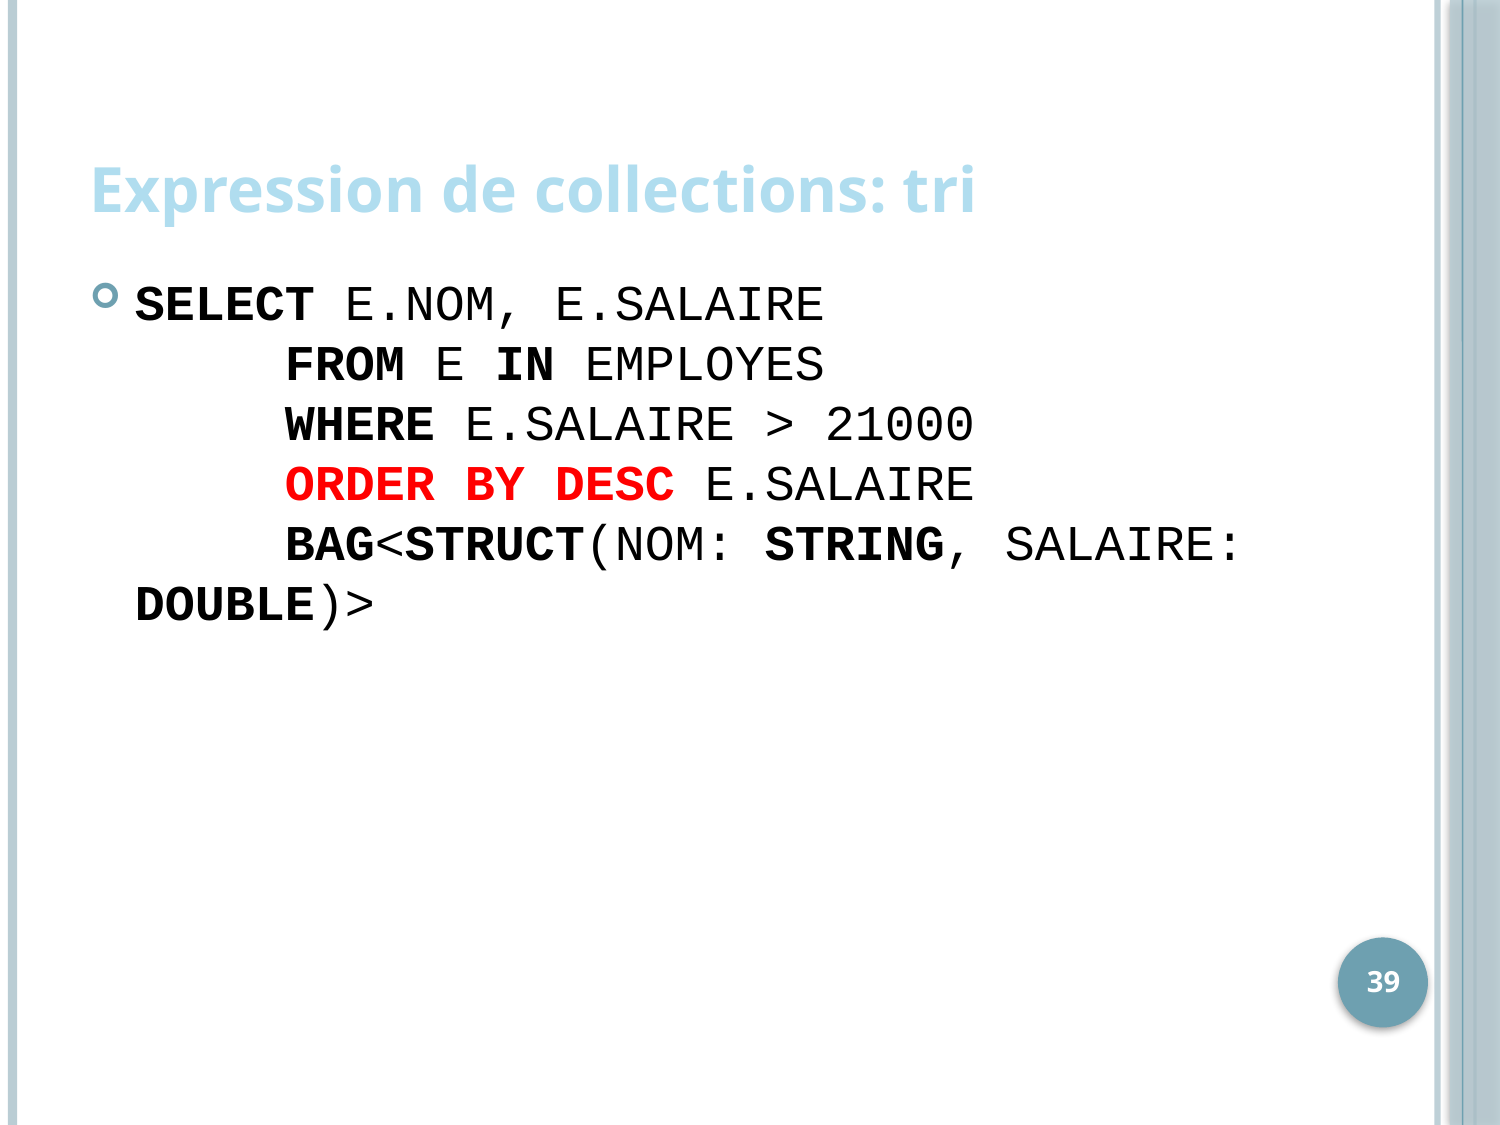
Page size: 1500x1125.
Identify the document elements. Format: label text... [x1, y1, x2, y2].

slide_number 39 [1333, 940, 1434, 1027]
list SELECT E.NOM, E.SALAIRE FROM E IN EMPLOYES WHERE E.SALAIRE > 21000 ORDER BY DESC E.SALAIRE BAG<STRUCT(NOM: STRING, SALAIRE: DOUBLE)> [75, 262, 1300, 1062]
title Expression de collections: tri [75, 45, 1300, 233]
